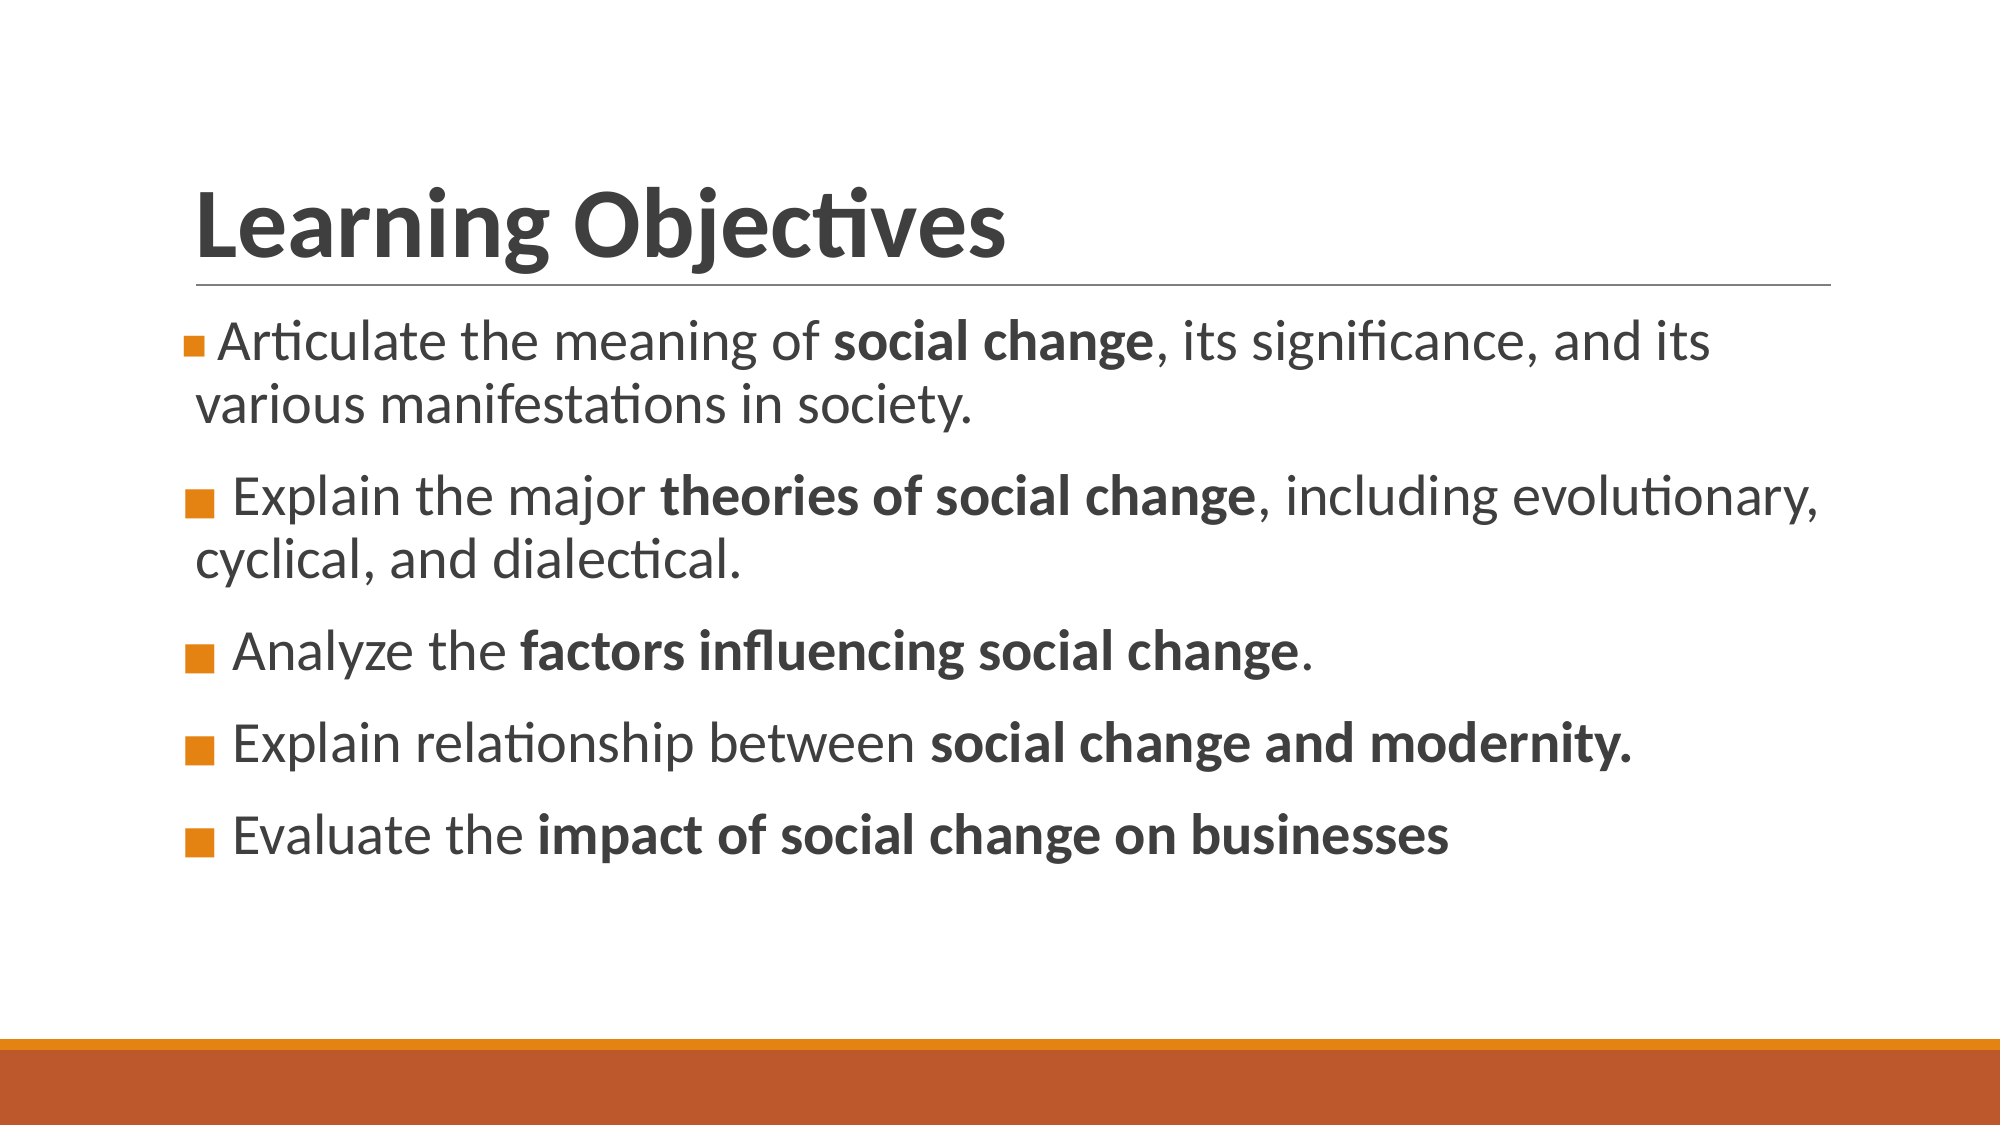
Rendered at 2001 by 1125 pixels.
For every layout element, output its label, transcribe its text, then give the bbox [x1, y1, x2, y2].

list Articulate the meaning of social change, its significance, and its various manifestations in society. Explain the major theories of social change, including evolutionary, cyclical, and dialectical. Analyze the factors influencing social change. Explain relationship between social change and modernity. Evaluate the impact of social change on businesses [180, 302, 1830, 963]
title Learning Objectives [180, 47, 1830, 285]
